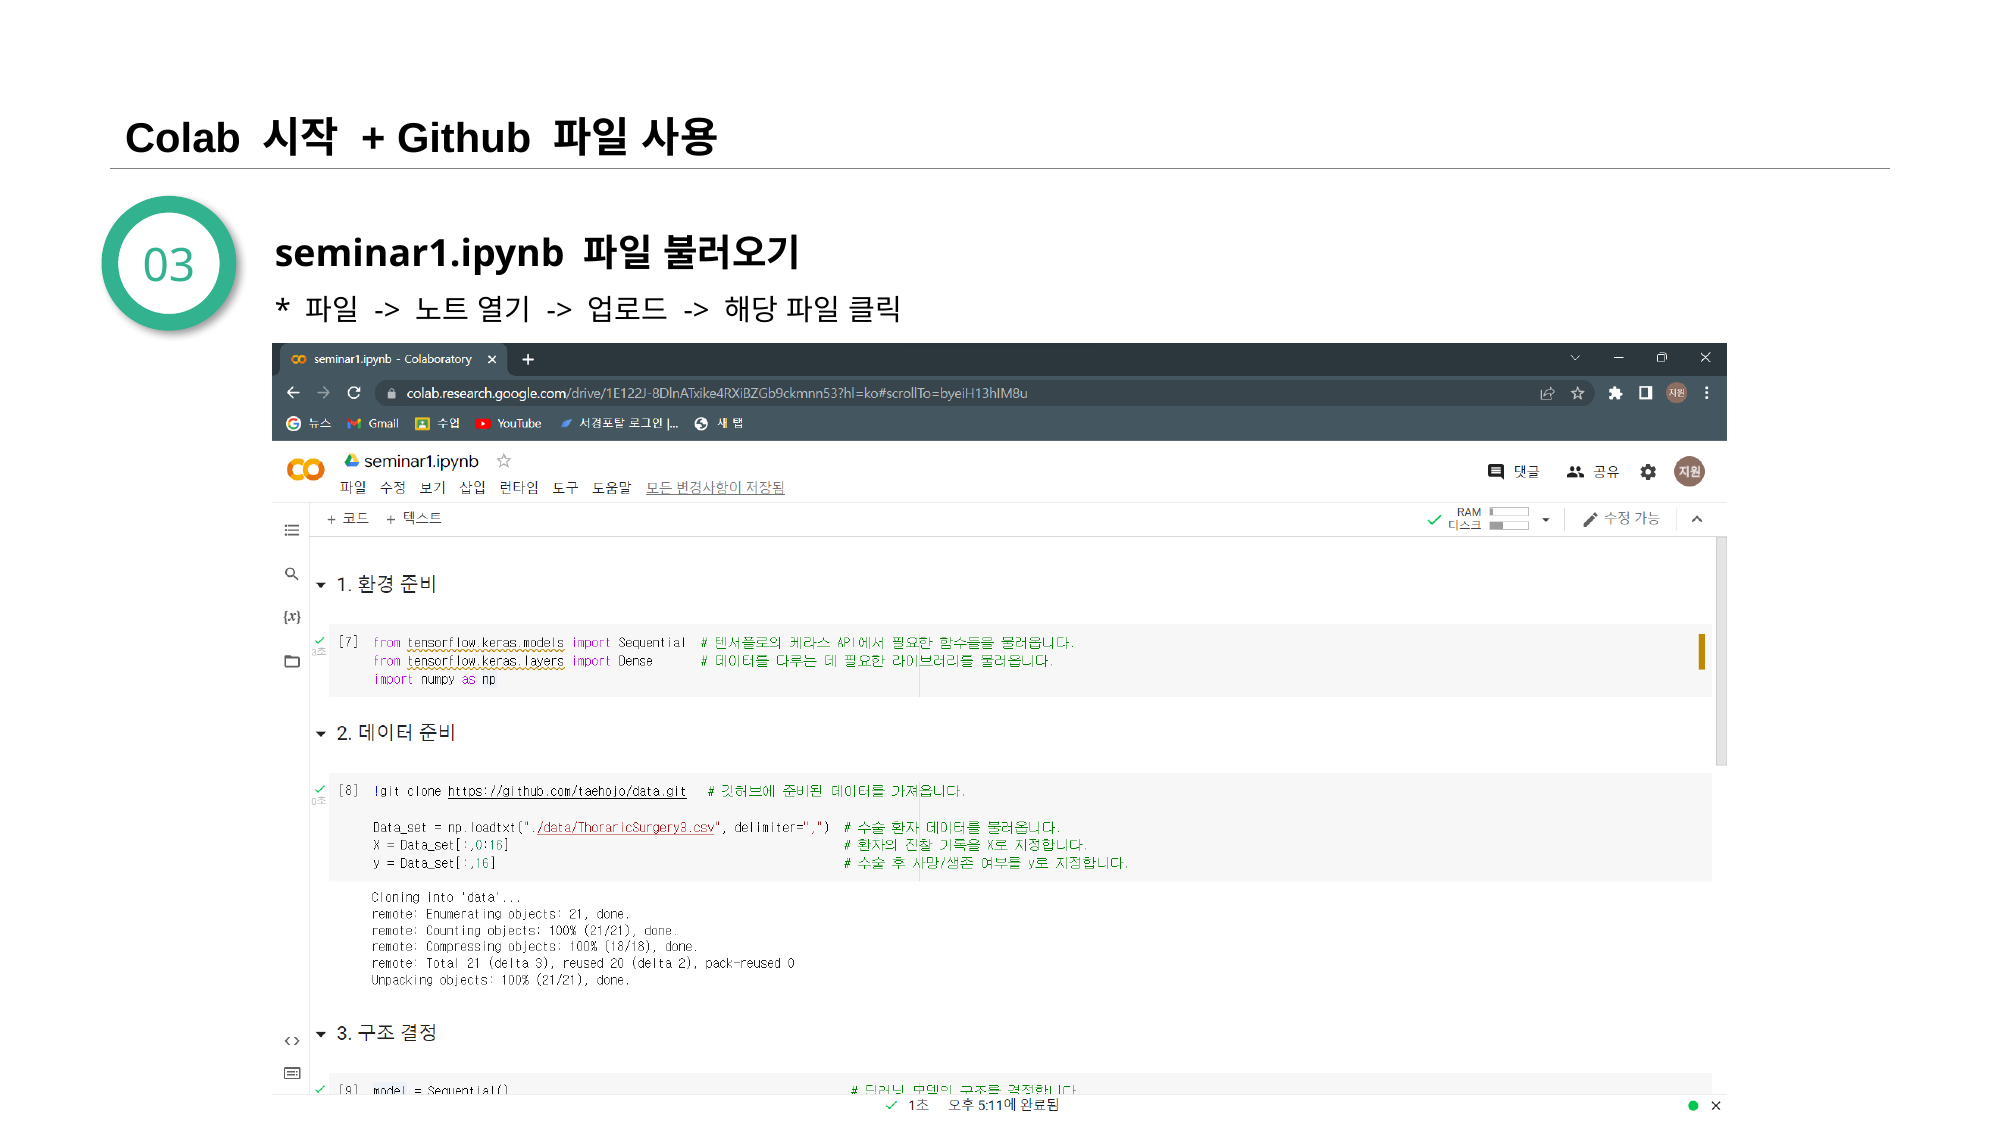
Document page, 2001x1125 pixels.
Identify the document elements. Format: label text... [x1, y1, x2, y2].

text_box seminar1.ipynb 파일 불러오기 * 파일 -> 노트 열기 -> 업로드 -> 해당 파일 클릭 [259, 199, 1029, 334]
title Colab 시작 + Github 파일 사용 [109, 0, 1890, 169]
picture [272, 343, 1727, 1116]
text_box 03 [108, 203, 229, 324]
